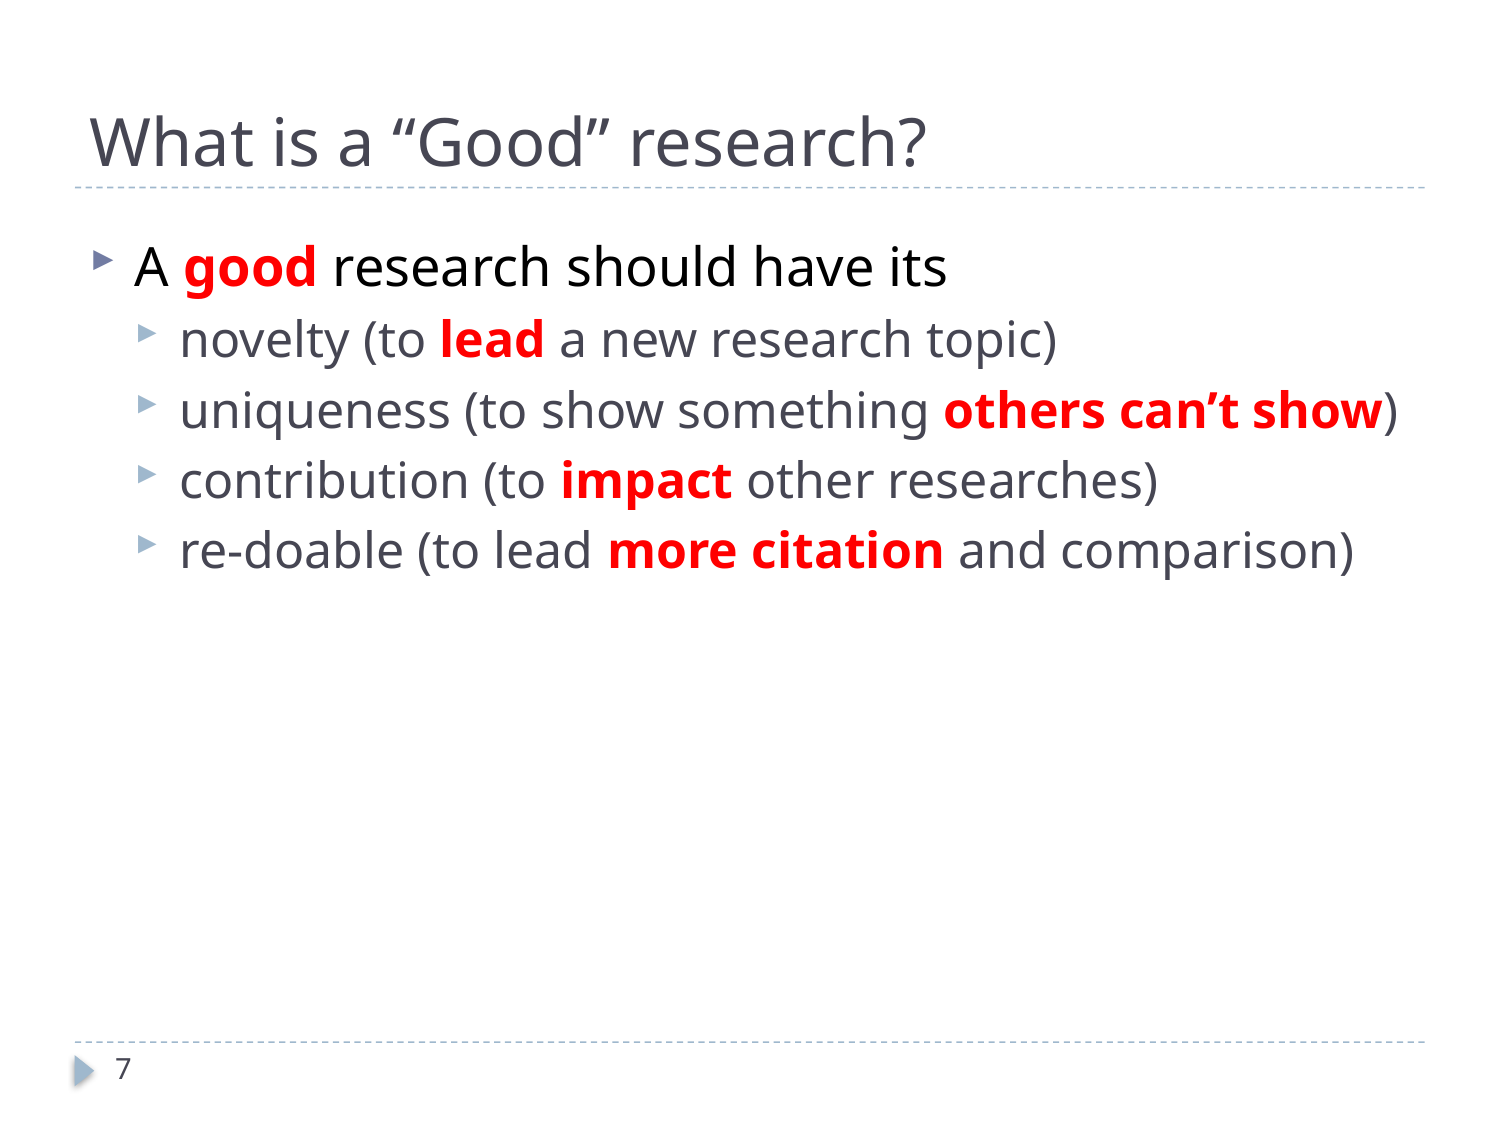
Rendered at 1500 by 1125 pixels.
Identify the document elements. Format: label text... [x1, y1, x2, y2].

slide_number 7 [100, 1042, 426, 1103]
list A good research should have its novelty (to lead a new research topic) uniqueness (to show something others can’t show) contribution (to impact other researches) re‐doable (to lead more citation and comparison) [75, 224, 1425, 1035]
title What is a “Good” research? [75, 24, 1425, 188]
